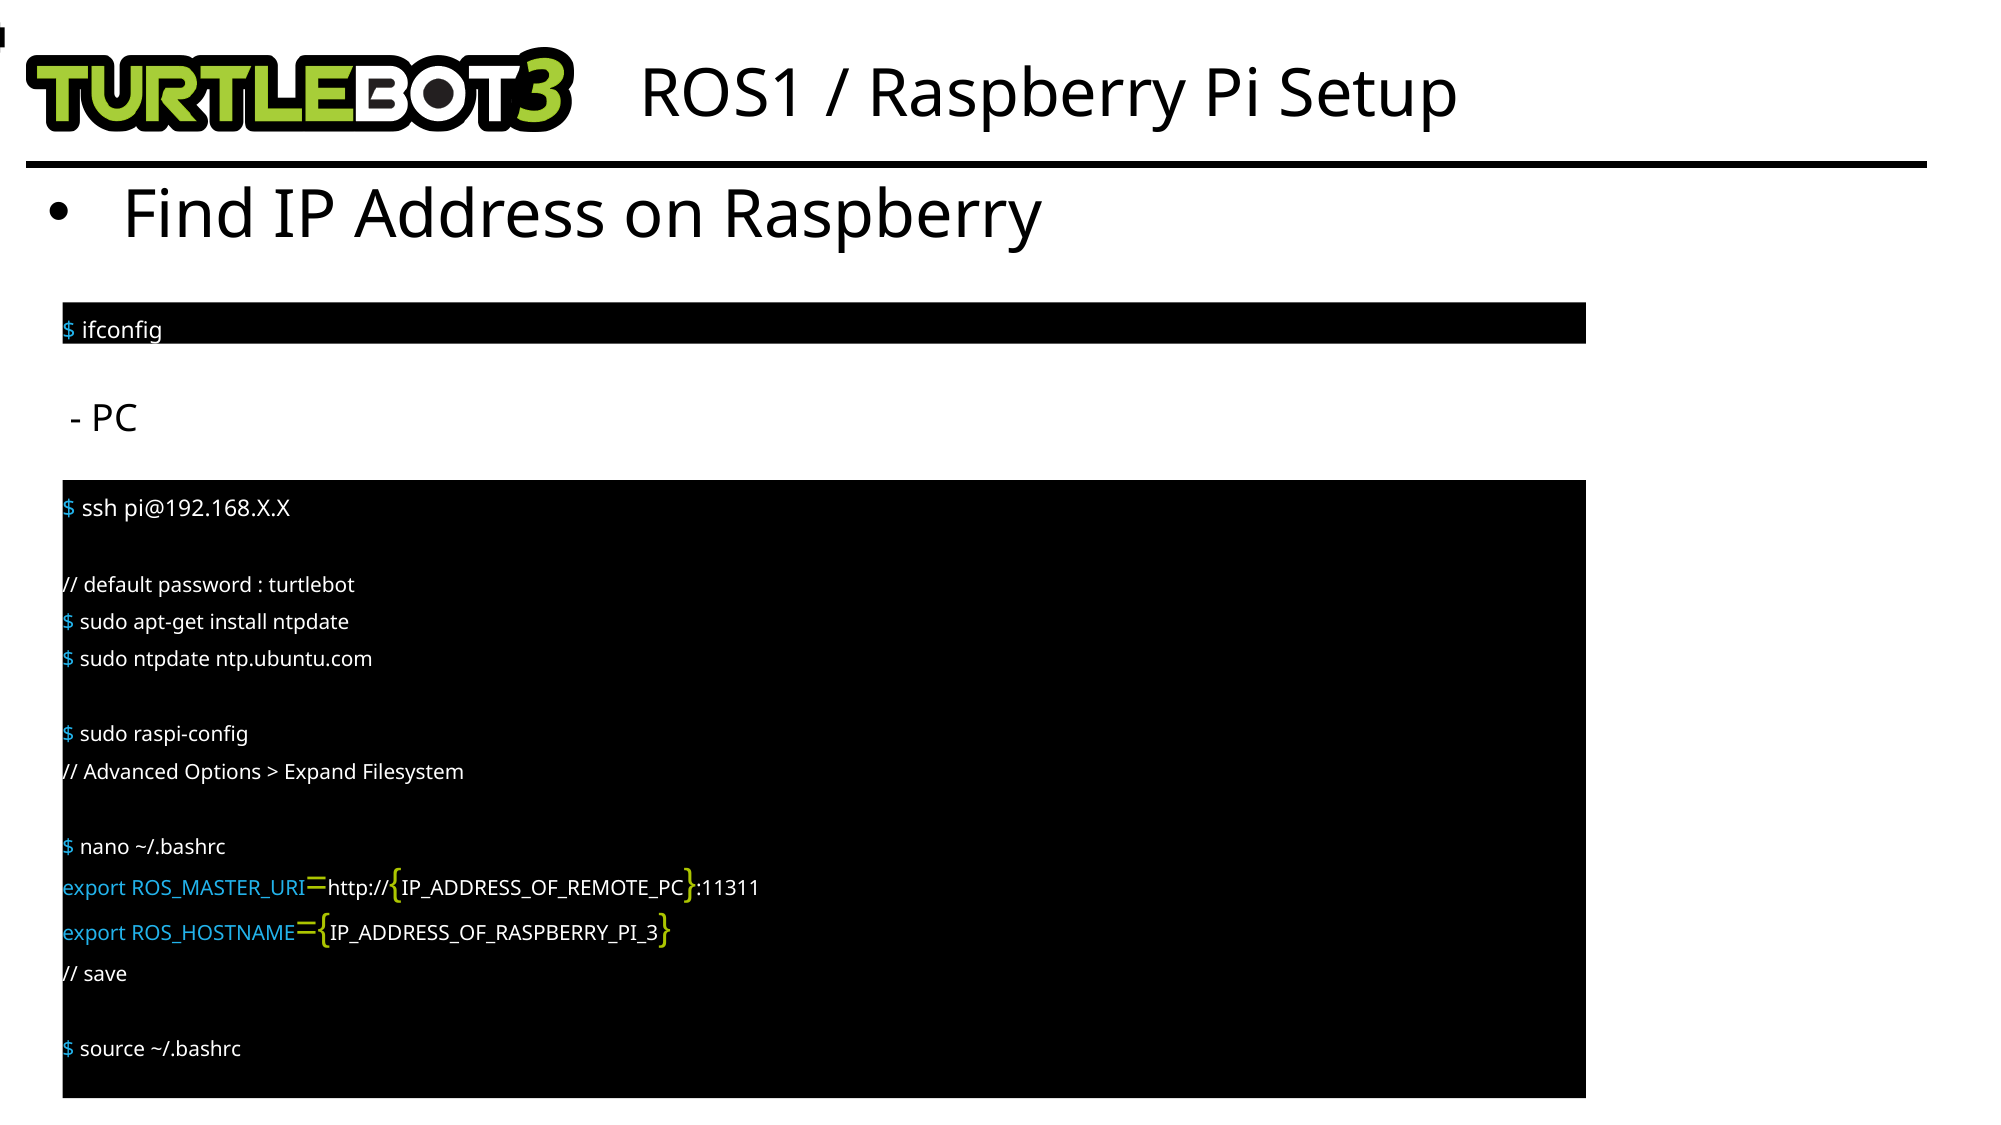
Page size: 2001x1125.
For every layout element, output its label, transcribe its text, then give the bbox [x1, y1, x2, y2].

text_box ROS1 / Raspberry Pi Setup [624, 42, 1476, 137]
text_box $ ifconfig [62, 302, 1586, 344]
text_box $ ssh pi@192.168.X.X // default password : turtlebot $ sudo apt-get install ntpdate $ sudo ntpdate ntp.ubuntu.com $ sudo raspi-config // Advanced Options > Expand Filesystem $ nano ~/.bashrc export ROS_MASTER_URI=http://{IP_ADDRESS_OF_REMOTE_PC}:11311 export ROS_HOSTNAME={IP_ADDRESS_OF_RASPBERRY_PI_3} // save $ source ~/.bashrc [62, 480, 1586, 1099]
text_box [0, 27, 5, 48]
picture [26, 47, 574, 132]
text_box Find IP Address on Raspberry [32, 165, 1646, 303]
text_box - PC [54, 386, 153, 447]
